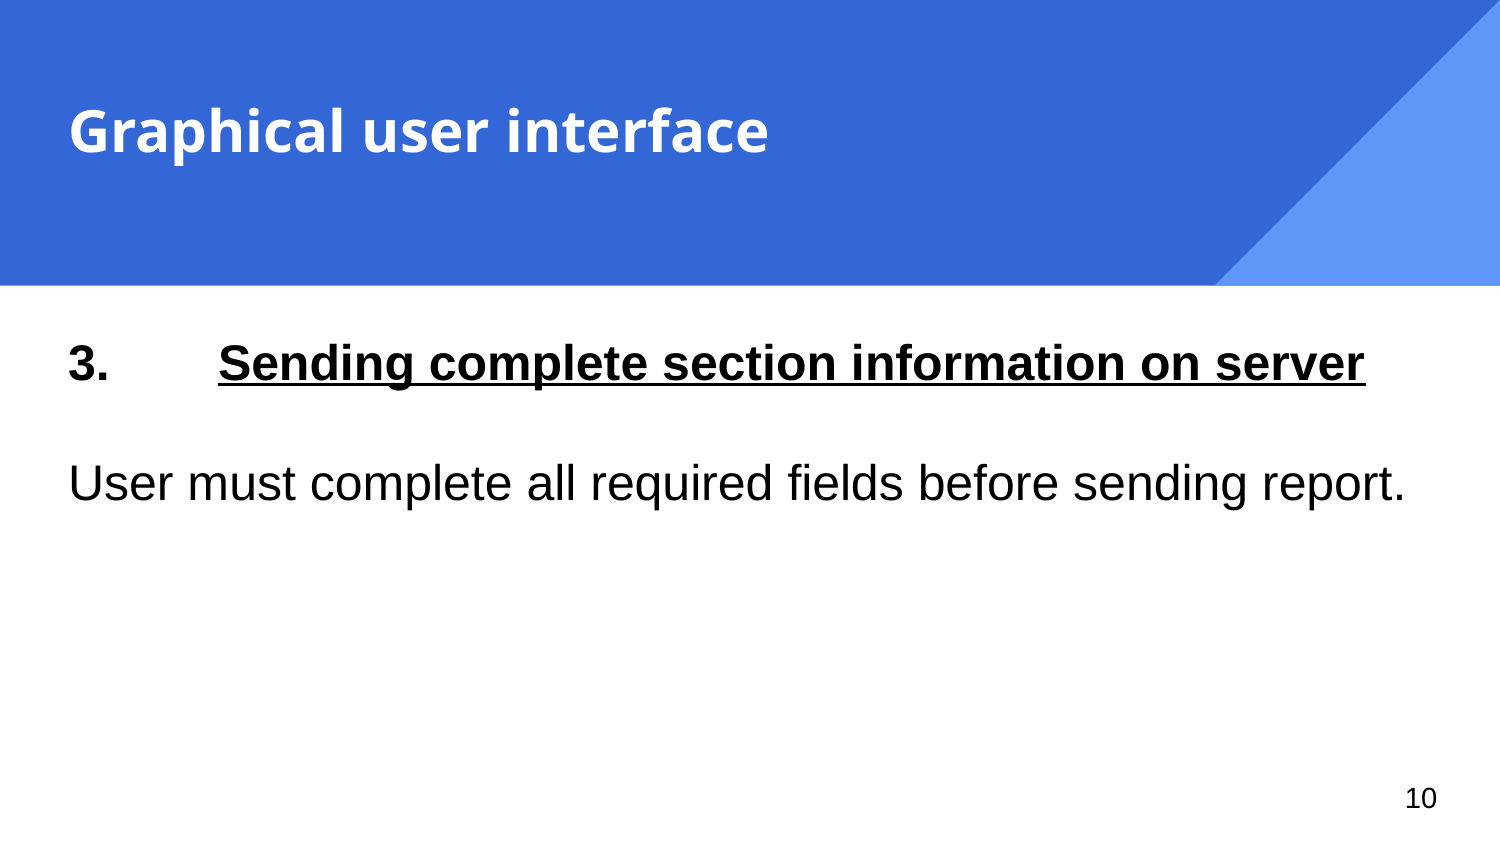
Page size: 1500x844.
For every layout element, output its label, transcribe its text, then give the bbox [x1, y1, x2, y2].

list 3. Sending complete section information on server User must complete all required fields before sending report. [53, 315, 1447, 759]
slide_number ‹#› [1389, 764, 1480, 830]
title Graphical user interface [53, 24, 914, 250]
